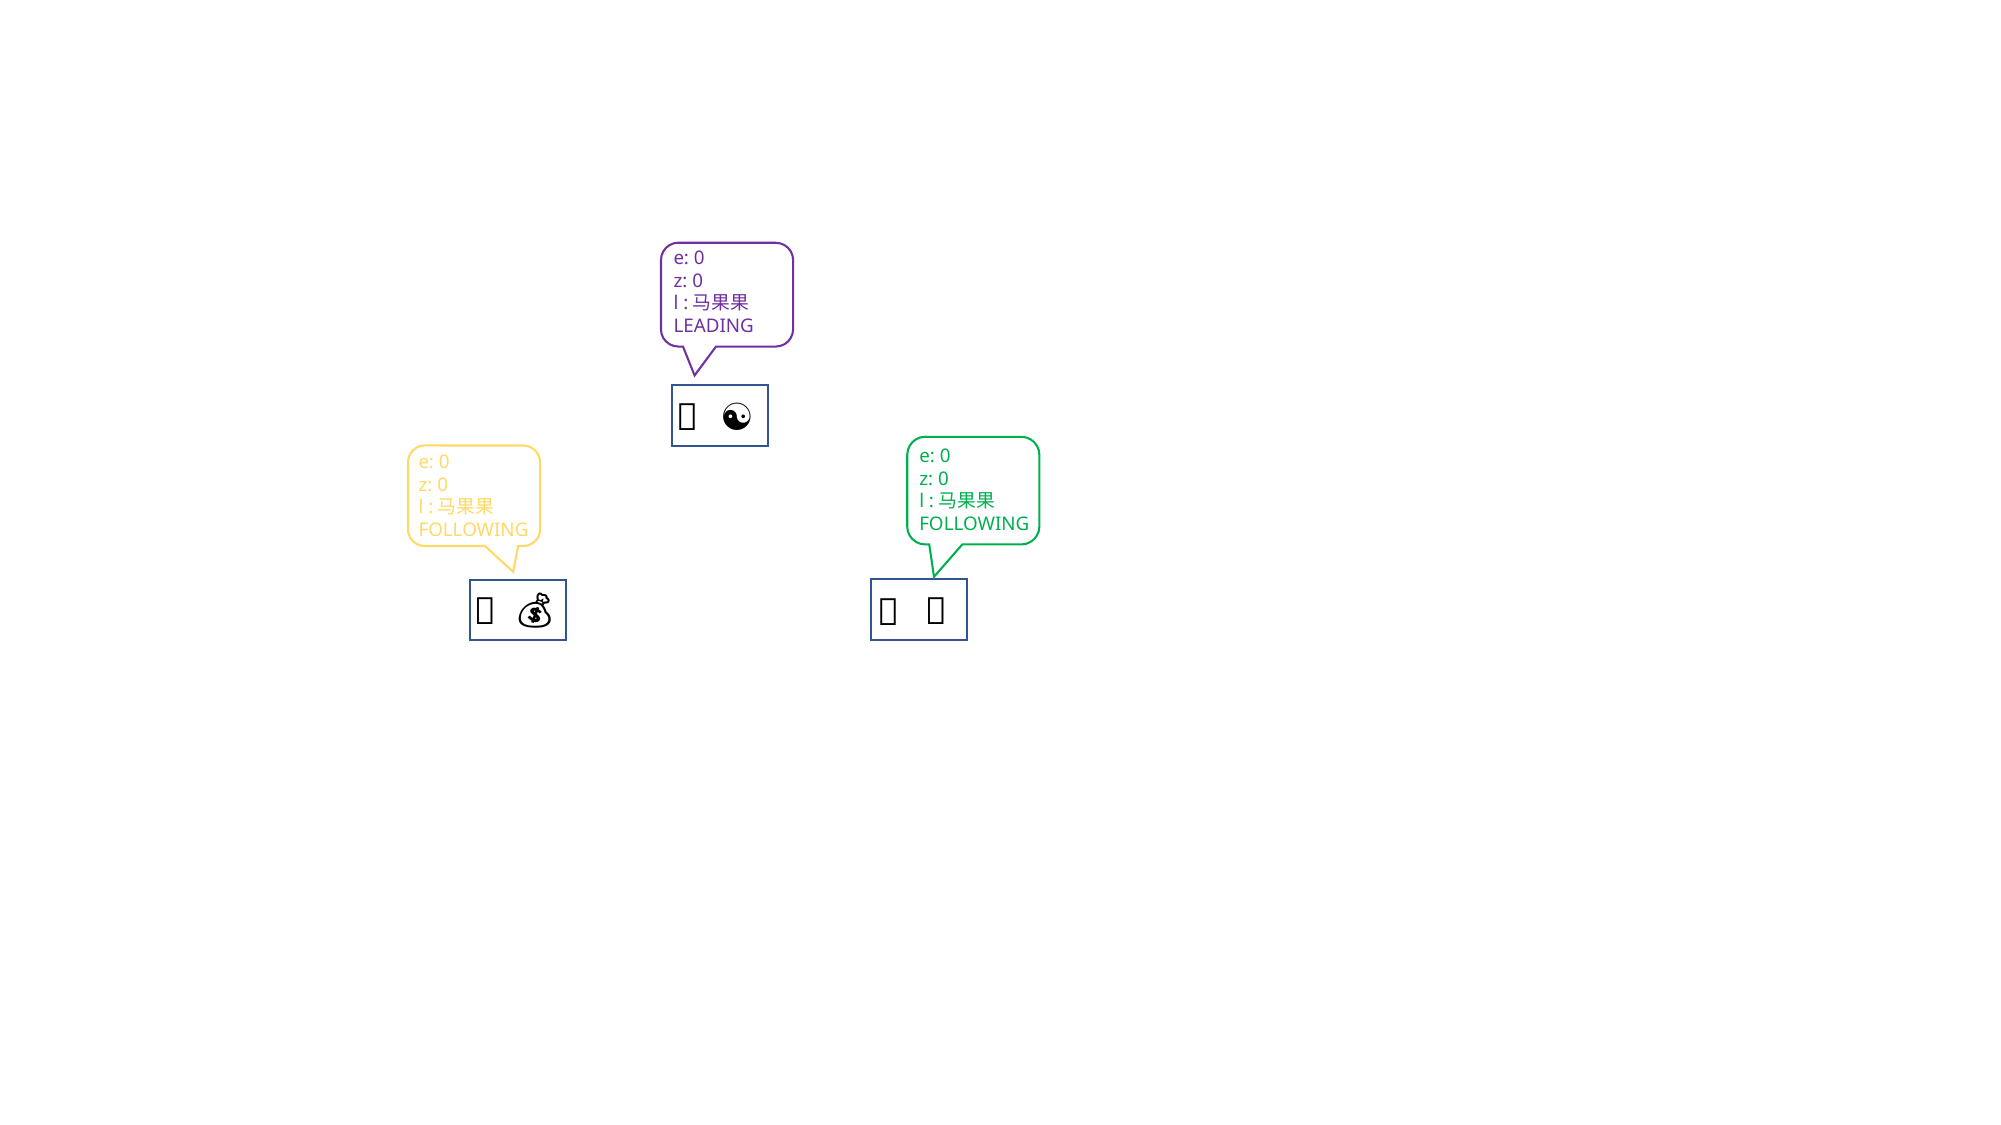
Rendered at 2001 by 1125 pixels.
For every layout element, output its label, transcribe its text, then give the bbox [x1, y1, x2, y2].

text_box 🐎 [661, 385, 671, 445]
text_box 🐎 [459, 580, 502, 640]
text_box [914, 542, 1033, 580]
text_box 💰 [502, 580, 568, 640]
text_box e: 0 z: 0 l :马果果 LEADING [658, 238, 769, 344]
text_box [667, 241, 795, 378]
text_box [485, 548, 519, 574]
text_box e: 0 z: 0 l :马果果 FOLLOWING [403, 442, 544, 548]
text_box e: 0 z: 0 l :马果果 FOLLOWING [904, 436, 1045, 542]
text_box 🐎 [862, 580, 870, 640]
text_box [671, 384, 769, 447]
text_box [870, 578, 968, 641]
